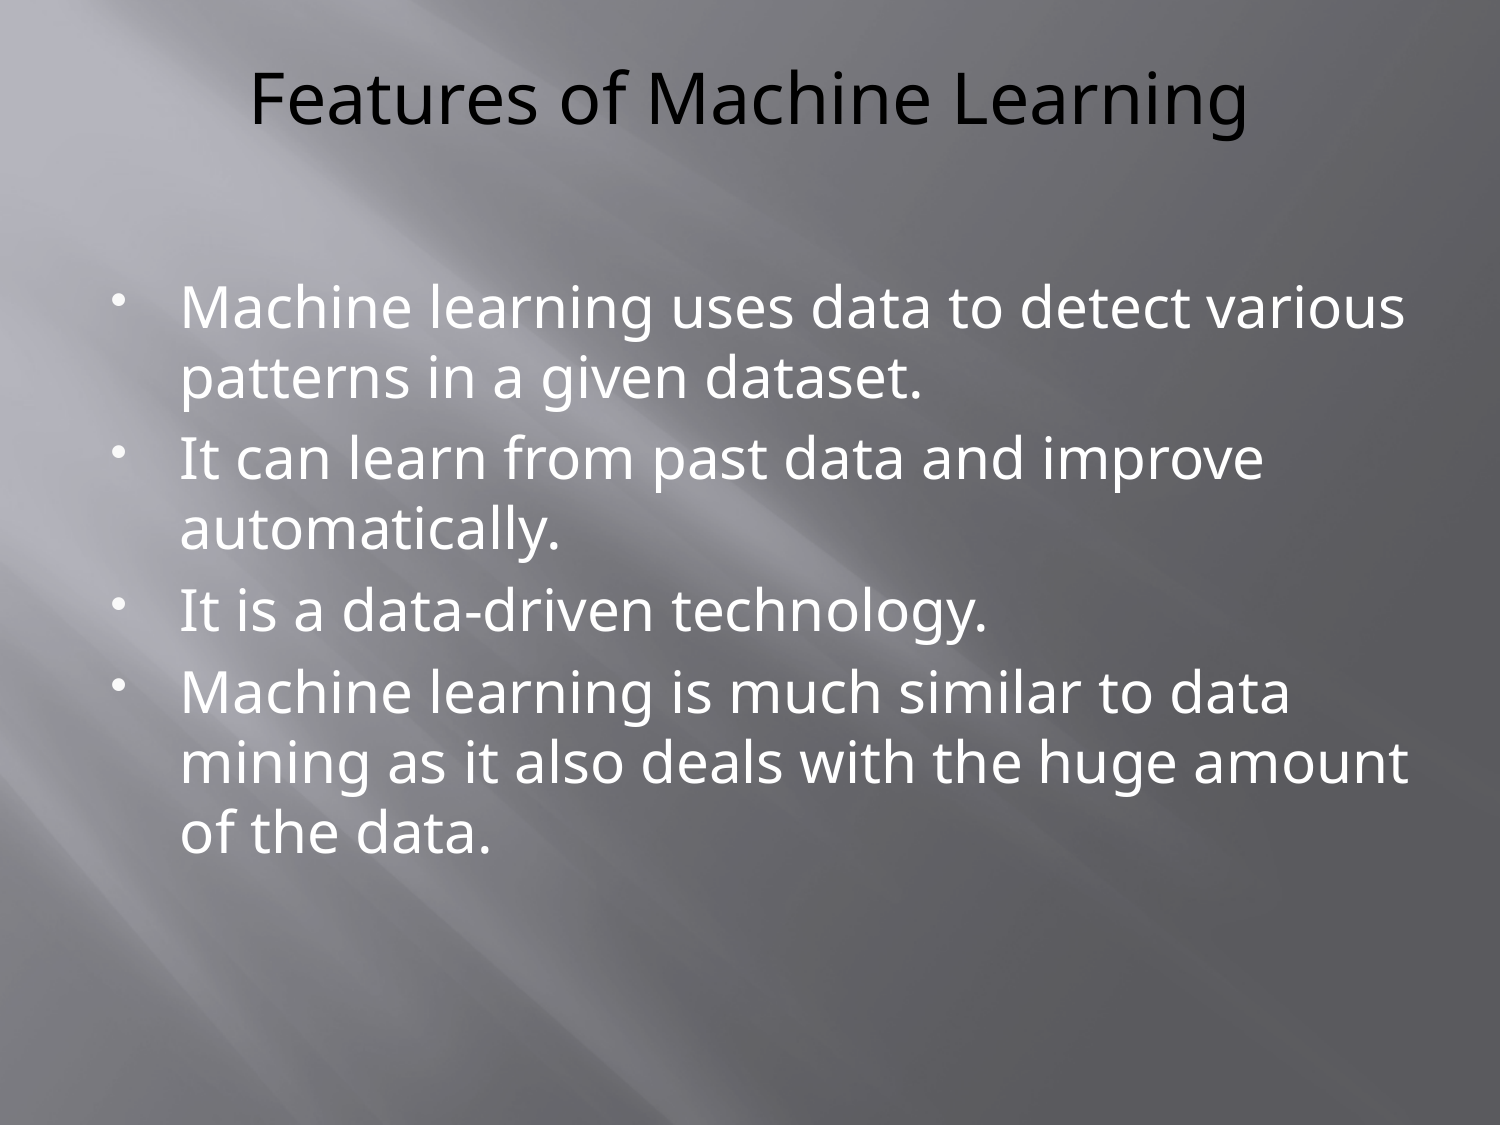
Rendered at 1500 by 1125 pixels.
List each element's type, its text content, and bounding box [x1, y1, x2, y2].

title Features of Machine Learning [75, 45, 1425, 233]
list Machine learning uses data to detect various patterns in a given dataset. It can learn from past data and improve automatically. It is a data-driven technology. Machine learning is much similar to data mining as it also deals with the huge amount of the data. [75, 262, 1425, 1035]
